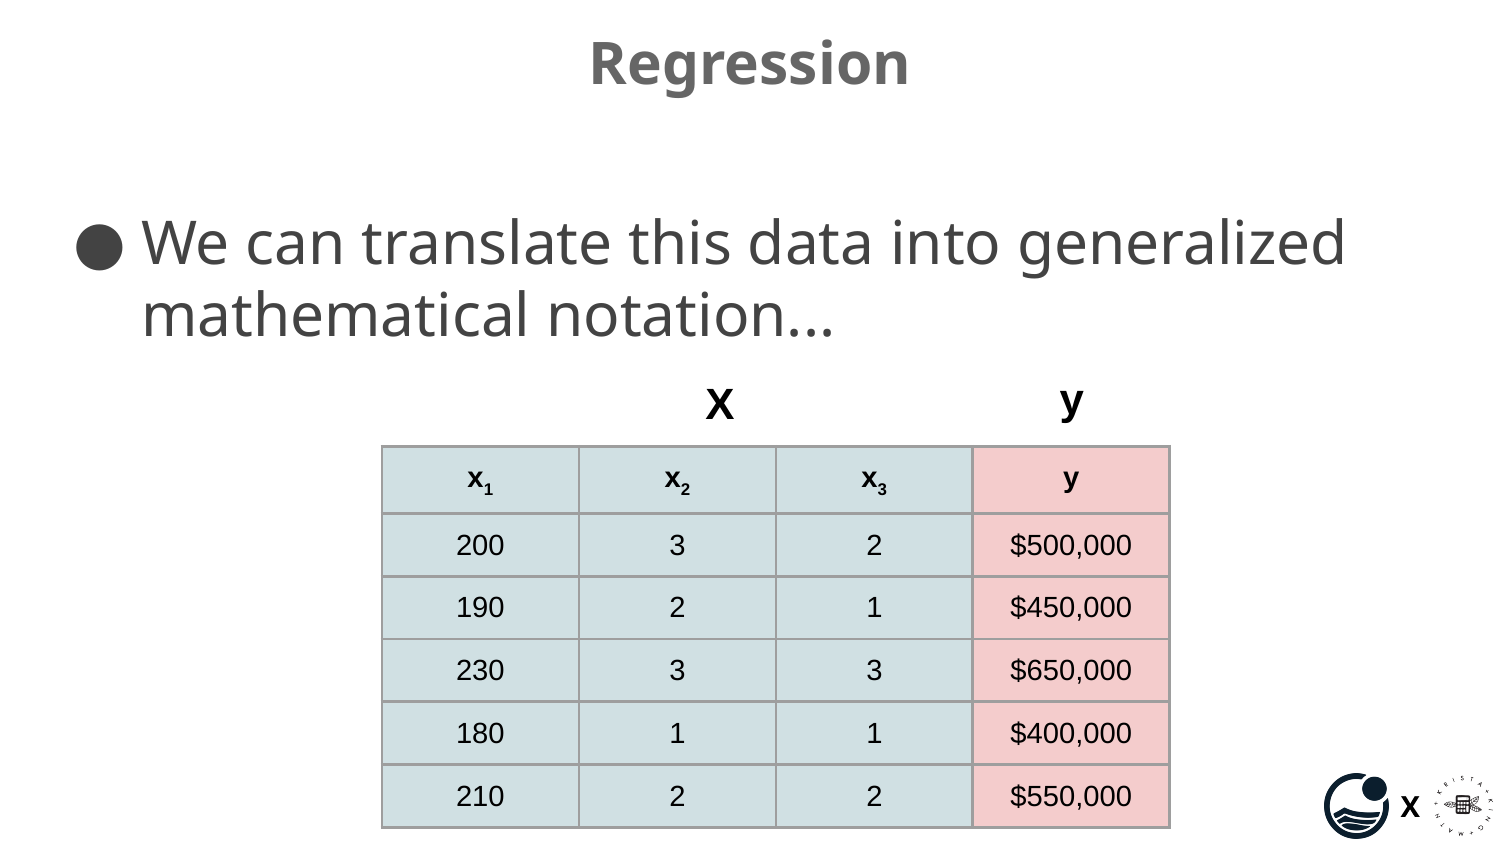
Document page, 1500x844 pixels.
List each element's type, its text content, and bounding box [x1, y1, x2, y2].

table_cell $400,000 [974, 703, 1168, 763]
table_cell 200 [383, 515, 578, 575]
table_cell 3 [580, 640, 775, 700]
table_header y [974, 448, 1168, 512]
picture [1324, 773, 1389, 839]
table_header x3 [777, 448, 971, 512]
table_cell $550,000 [974, 766, 1168, 826]
text_box X [1393, 775, 1427, 837]
table_cell $650,000 [974, 640, 1168, 700]
title Regression [51, 10, 1449, 105]
text_box X [648, 360, 792, 435]
table_cell 230 [383, 640, 578, 700]
table_cell 2 [777, 515, 971, 575]
text_box We can translate this data into generalized mathematical notation... [51, 188, 1476, 750]
table_cell 1 [777, 578, 971, 638]
table_cell 2 [777, 766, 971, 826]
table_cell 180 [383, 703, 578, 763]
table_cell $450,000 [974, 578, 1168, 638]
text_box y [999, 356, 1144, 431]
table_cell $500,000 [974, 515, 1168, 575]
table_cell 1 [580, 703, 775, 763]
table_cell 210 [383, 766, 578, 826]
table_cell 3 [777, 640, 971, 700]
table_cell 3 [580, 515, 775, 575]
table_cell 2 [580, 578, 775, 638]
table_cell 2 [580, 766, 775, 826]
table_header x2 [580, 448, 775, 512]
table_header x1 [383, 448, 578, 512]
table_cell 190 [383, 578, 578, 638]
table_cell 1 [777, 703, 971, 763]
picture [1430, 773, 1496, 839]
